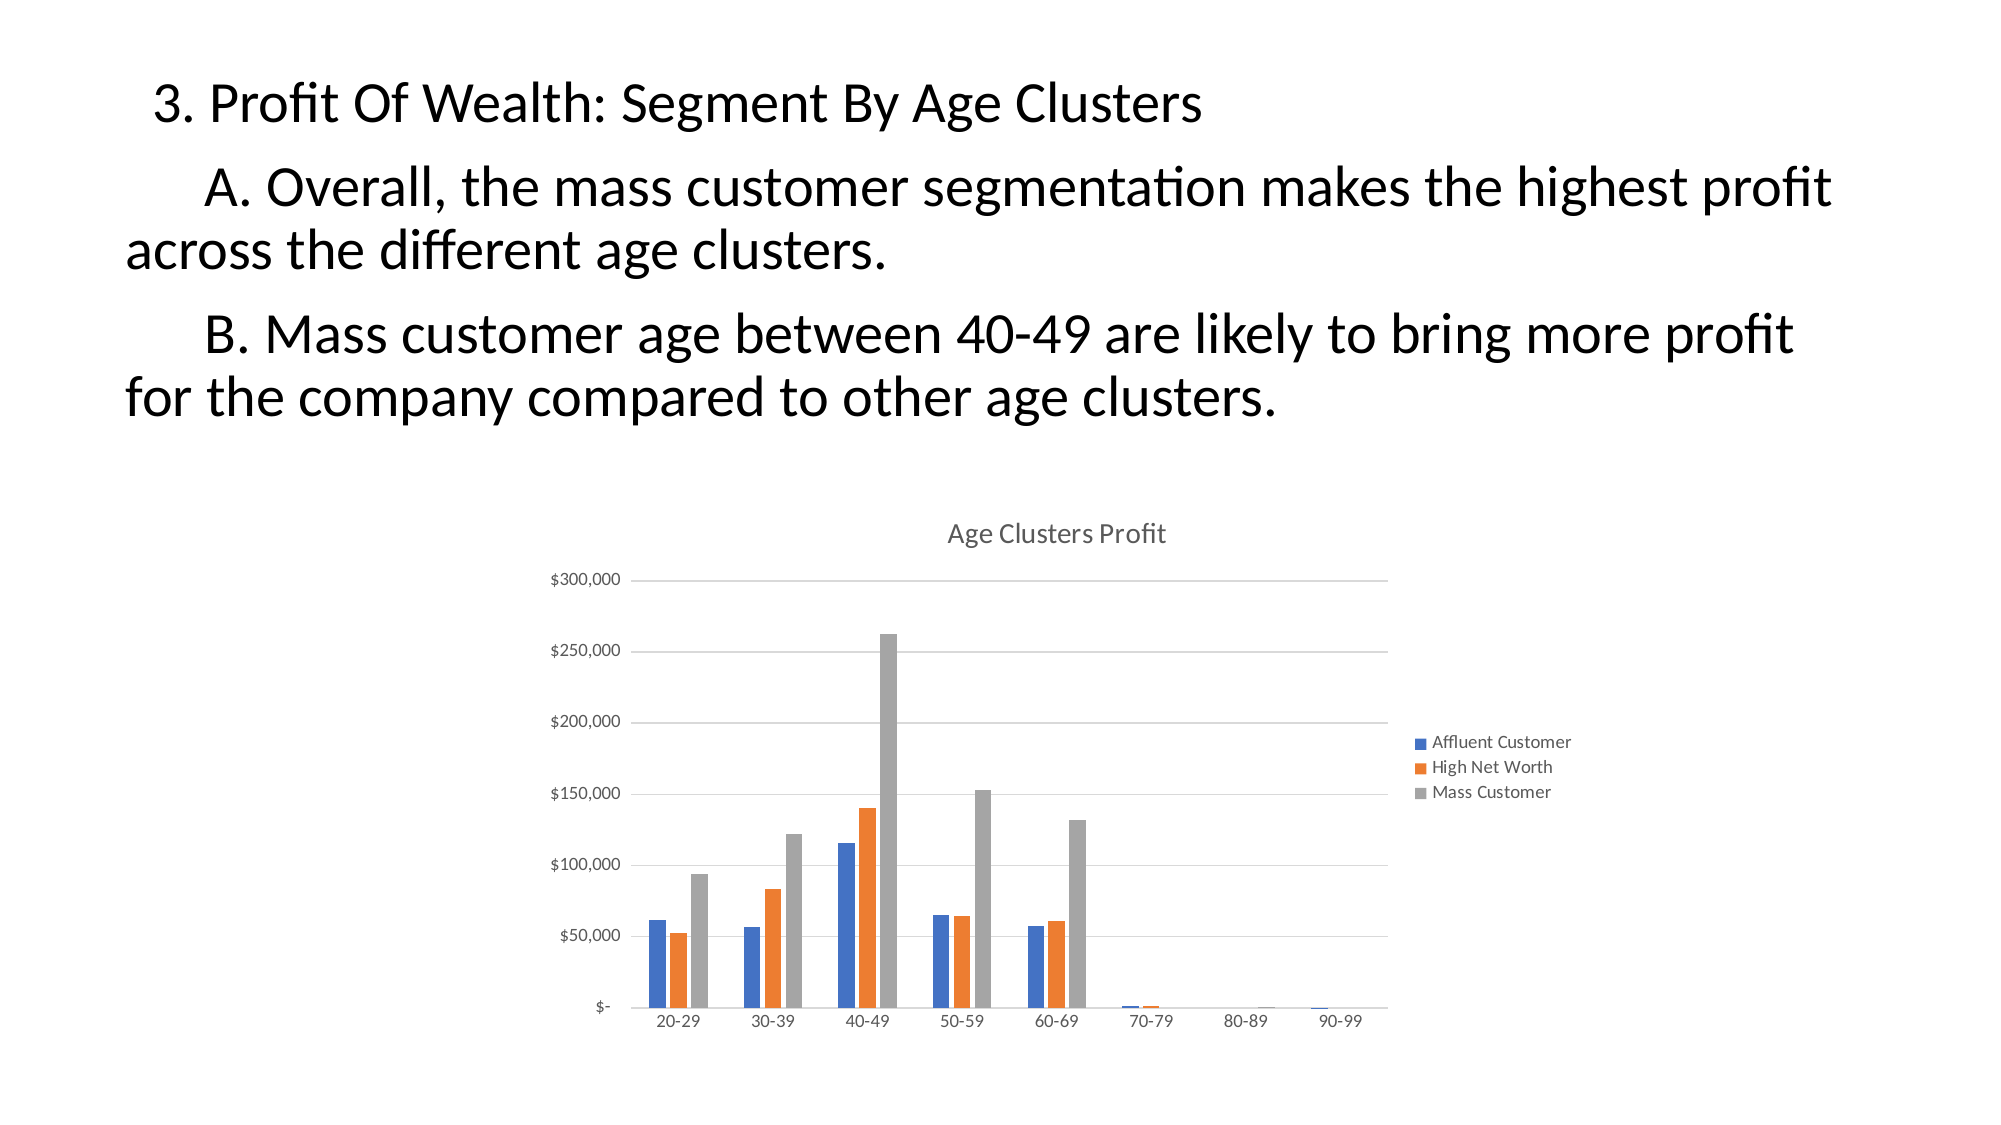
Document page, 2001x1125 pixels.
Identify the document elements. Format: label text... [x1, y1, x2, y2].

chart [524, 494, 1590, 1044]
list 3. Profit Of Wealth: Segment By Age Clusters A. Overall, the mass customer segmentation makes the highest profit across the different age clusters. B. Mass customer age between 40-49 are likely to bring more profit for the company compared to other age clusters. [110, 64, 1870, 1099]
